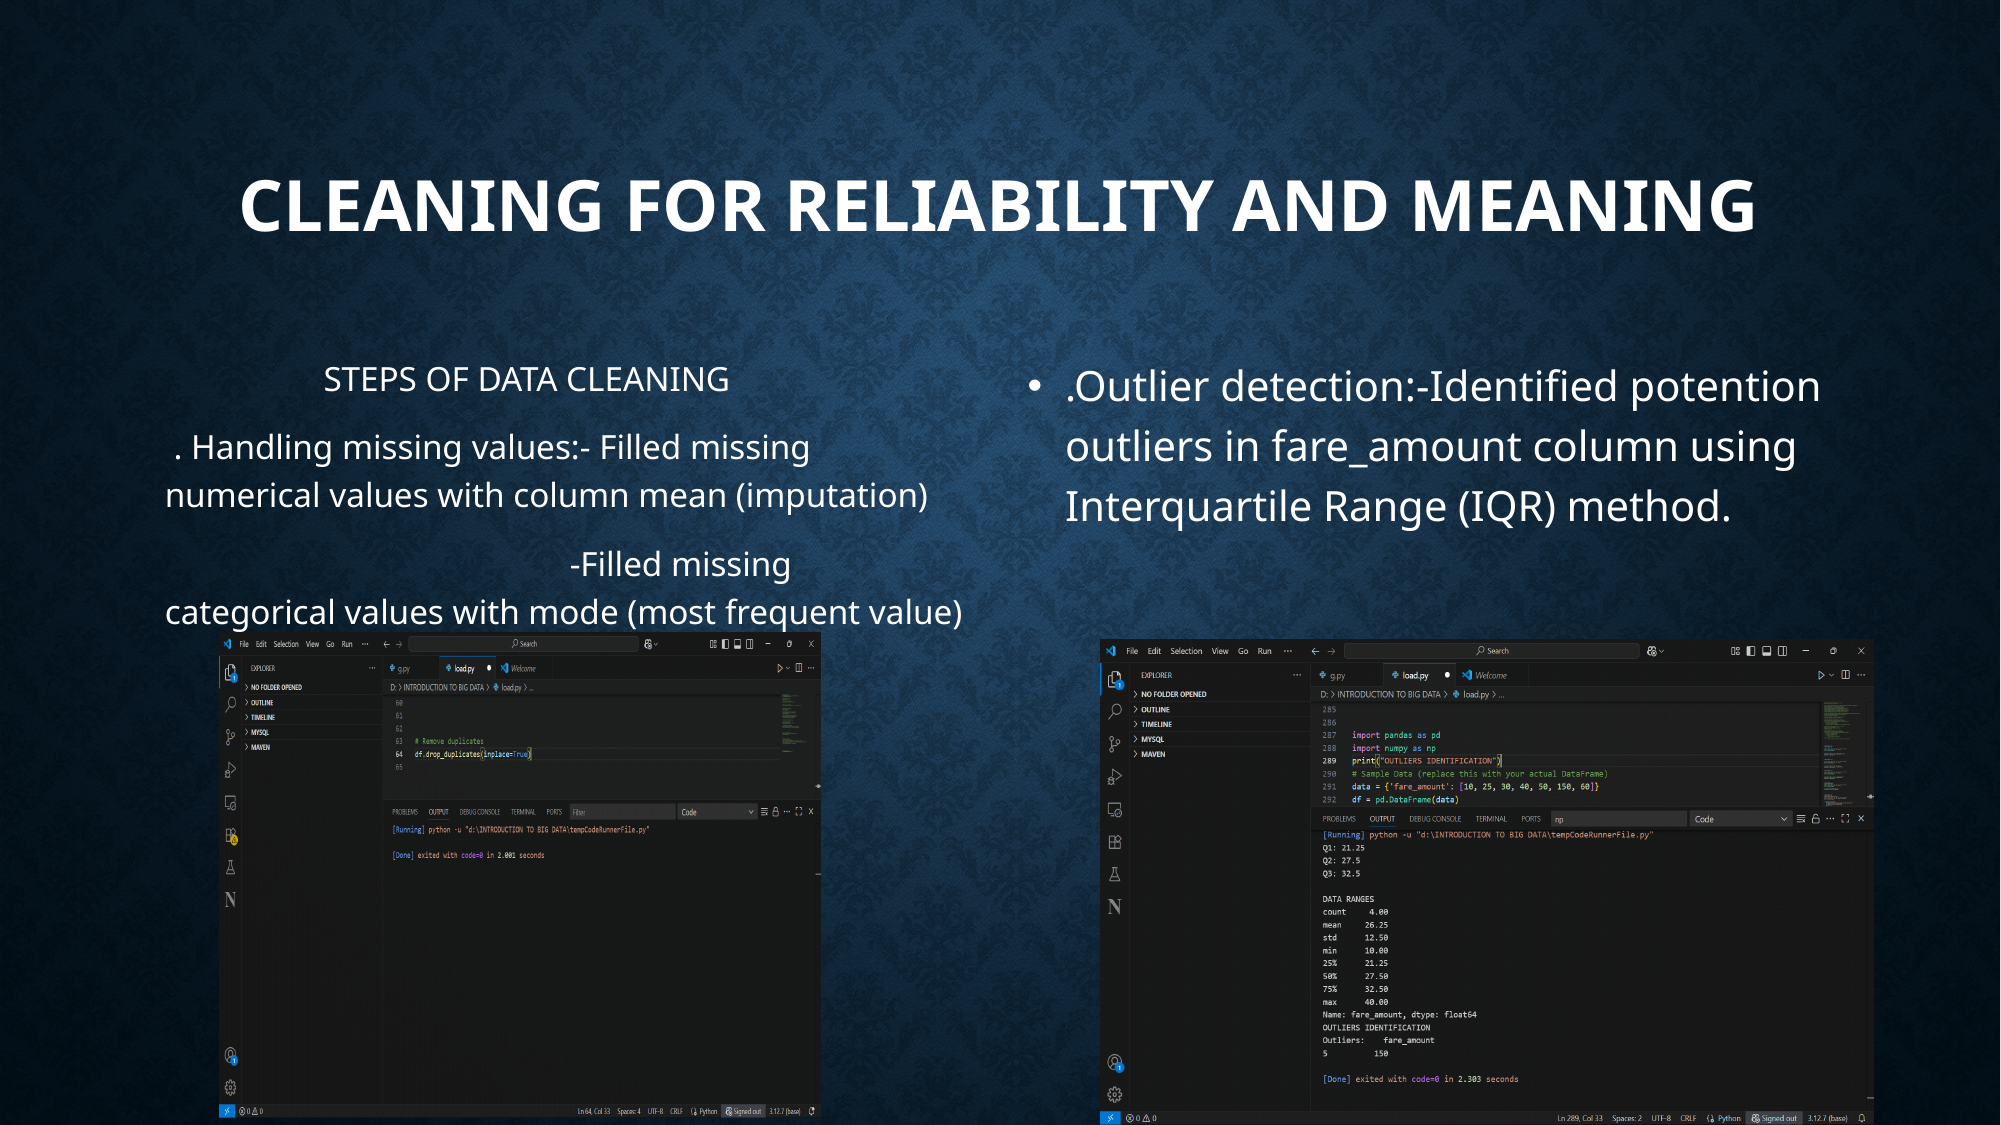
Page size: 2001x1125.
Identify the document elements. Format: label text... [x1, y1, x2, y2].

list .Outlier detection:-Identified potention outliers in fare_amount column using Interquartile Range (IQR) method. [1012, 342, 1849, 950]
picture [1099, 639, 1875, 1125]
title Cleaning for Reliability and Meaning [149, 99, 1849, 318]
picture [218, 631, 822, 1118]
list STEPS OF DATA CLEANING . Handling missing values:- Filled missing numerical values with column mean (imputation) -Filled missing categorical values with mode (most frequent value) [149, 342, 988, 950]
